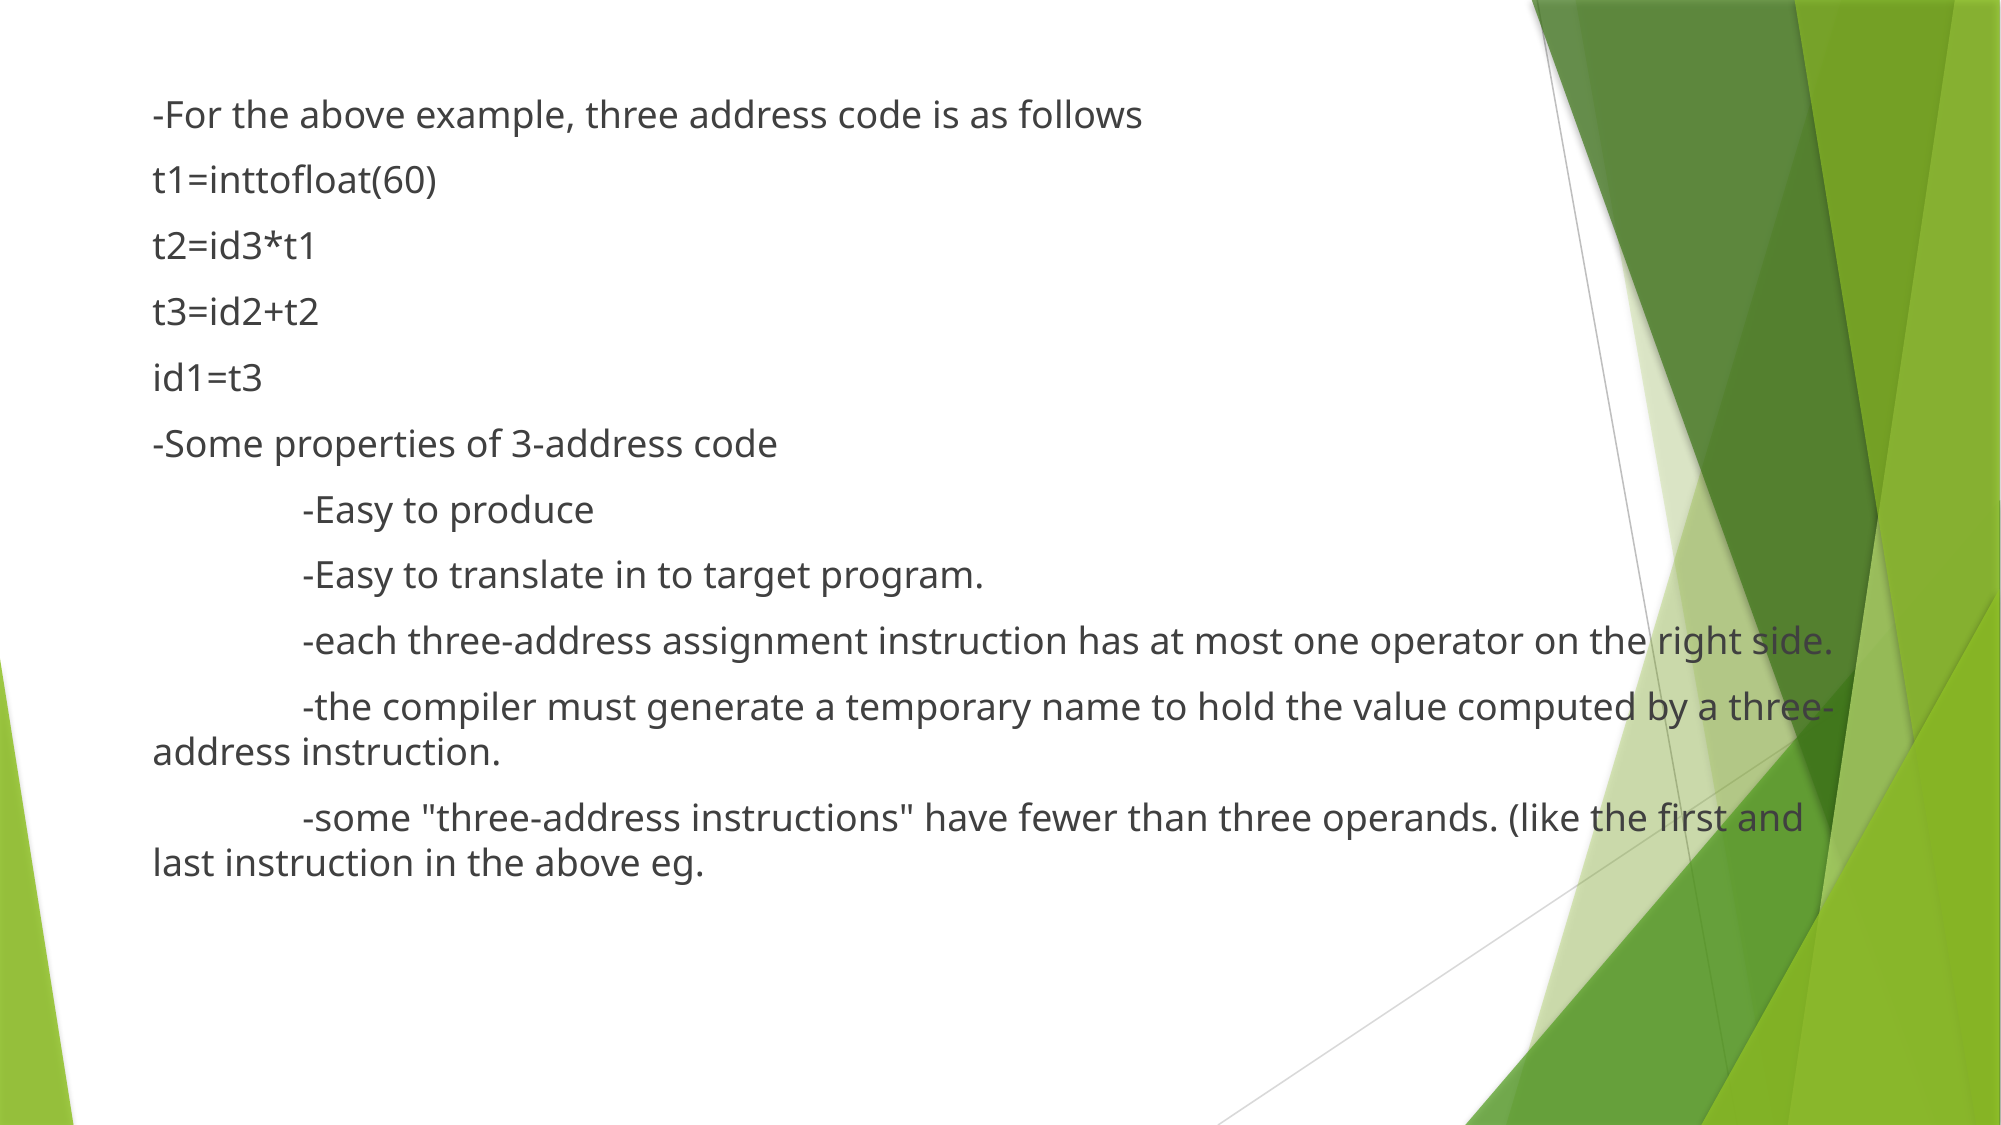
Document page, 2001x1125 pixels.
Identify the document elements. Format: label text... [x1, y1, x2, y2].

list -For the above example, three address code is as follows t1=inttofloat(60) t2=id3*t1 t3=id2+t2 id1=t3 -Some properties of 3-address code -Easy to produce -Easy to translate in to target program. -each three-address assignment instruction has at most one operator on the right side. -the compiler must generate a temporary name to hold the value computed by a three-address instruction. -some "three-address instructions" have fewer than three operands. (like the first and last instruction in the above eg. [137, 83, 1863, 1014]
